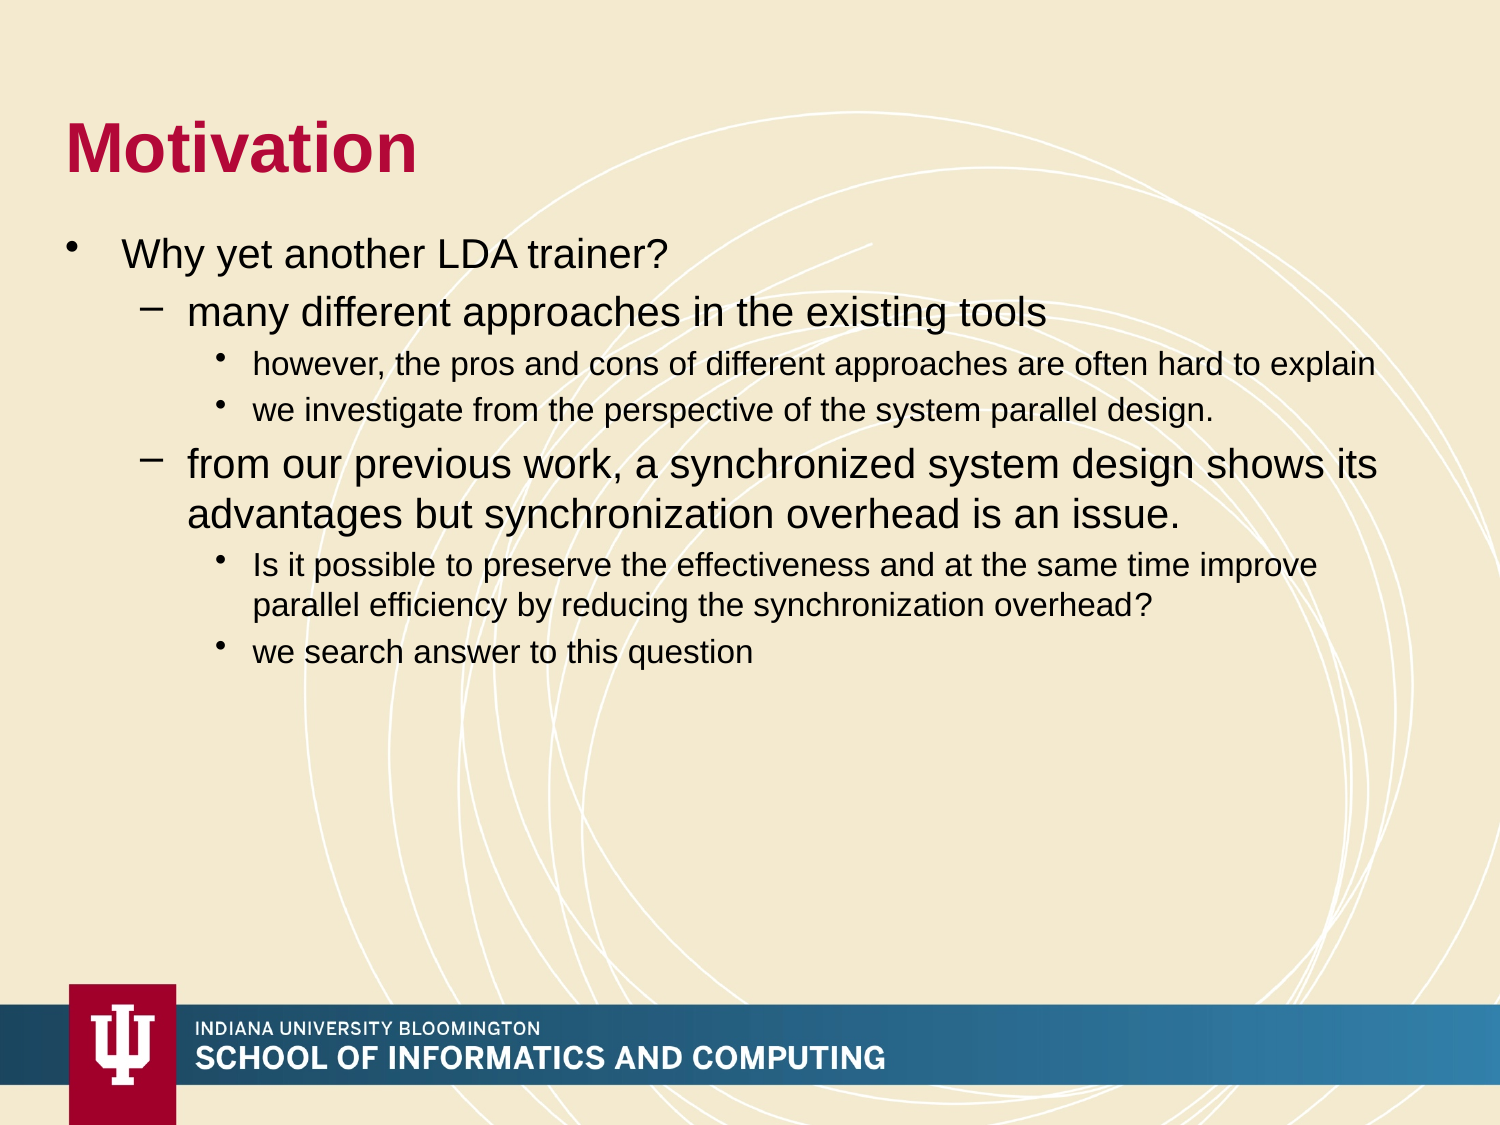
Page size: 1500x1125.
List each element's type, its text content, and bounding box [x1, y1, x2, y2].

picture [0, 0, 1500, 1125]
title Motivation [50, 50, 1425, 219]
list Why yet another LDA trainer? many different approaches in the existing tools however, the pros and cons of different approaches are often hard to explain we investigate from the perspective of the system parallel design. from our previous work, a synchronized system design shows its advantages but synchronization overhead is an issue. Is it possible to preserve the effectiveness and at the same time improve parallel efficiency by reducing the synchronization overhead? we search answer to this question [50, 219, 1425, 882]
